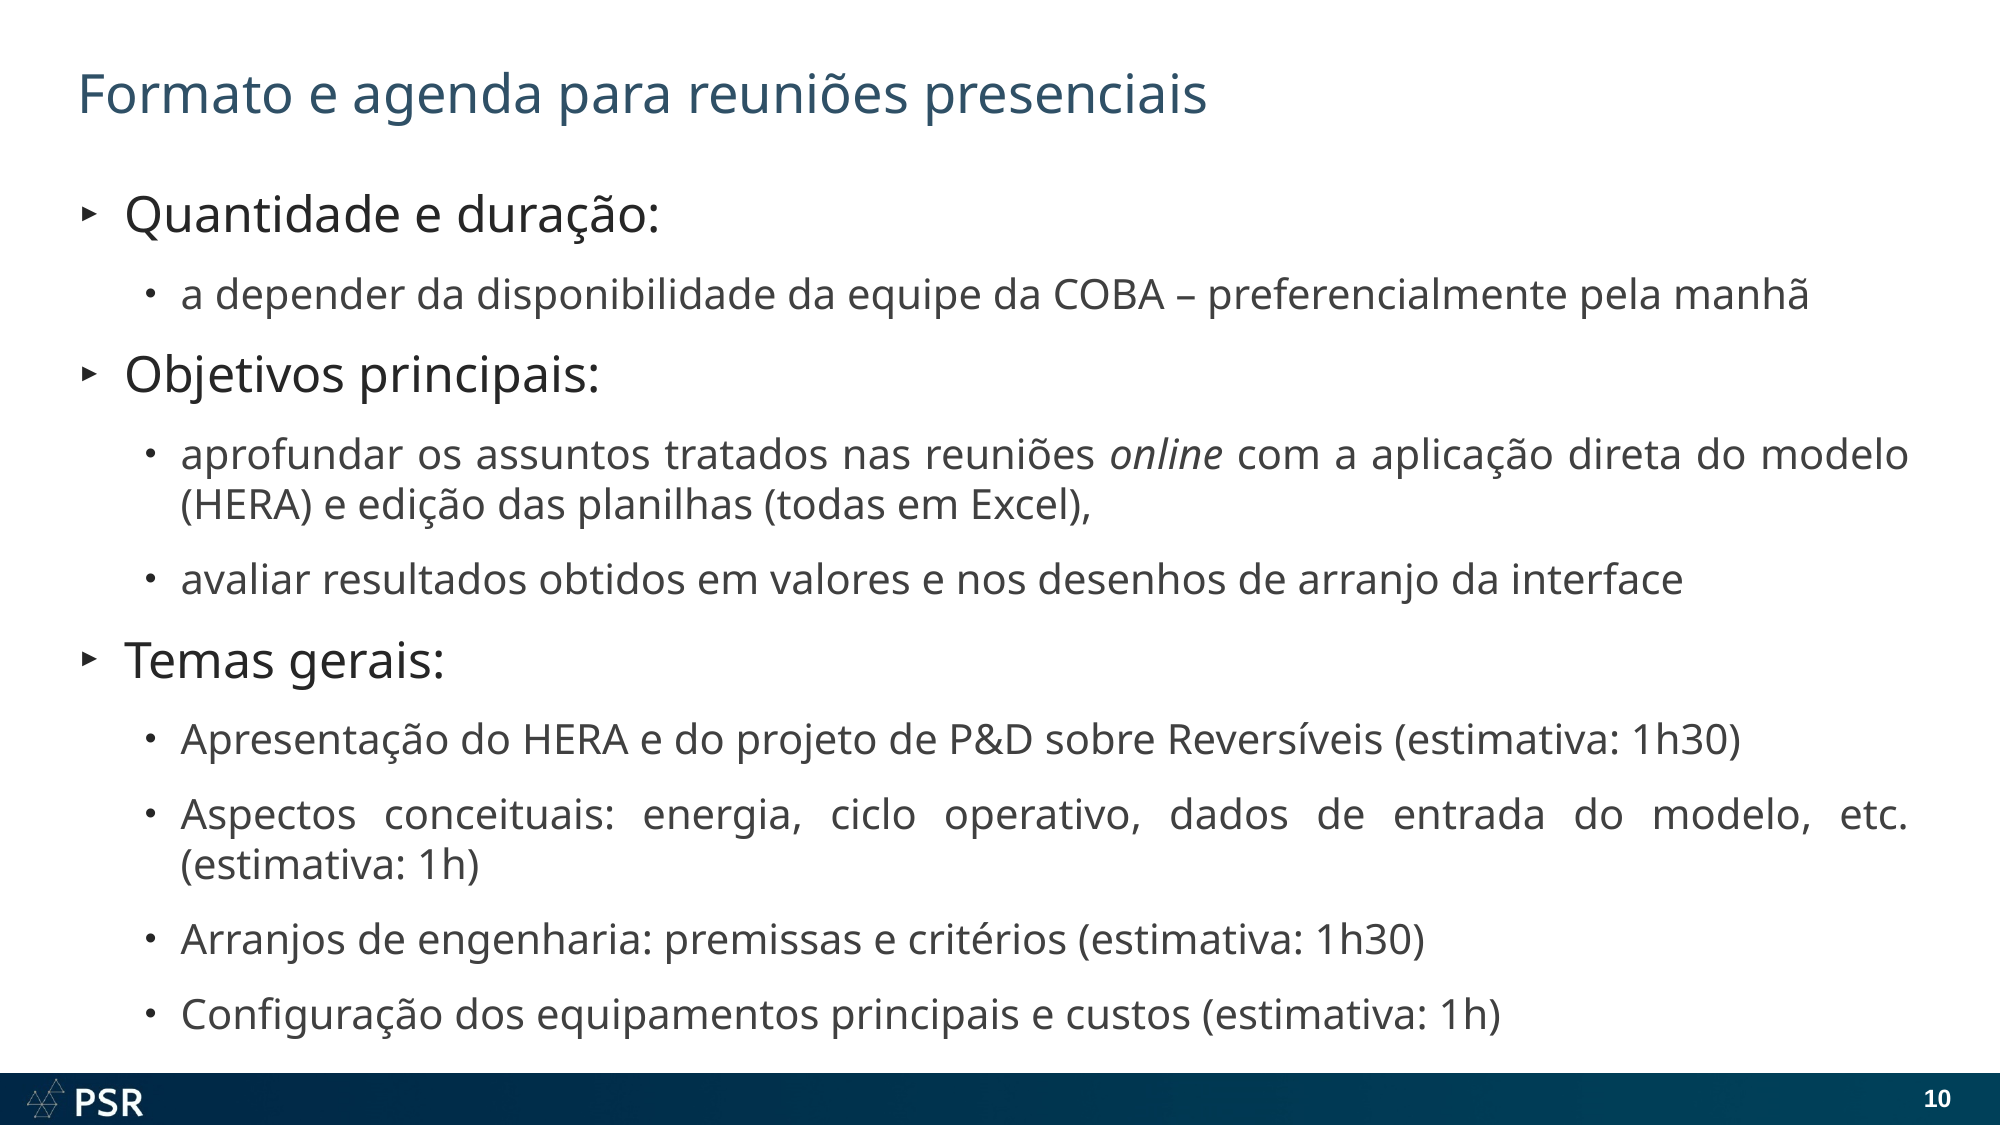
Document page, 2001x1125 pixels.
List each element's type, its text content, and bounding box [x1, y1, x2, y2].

picture [0, 1073, 916, 1125]
slide_number 10 [1879, 1074, 1997, 1122]
list Quantidade e duração: a depender da disponibilidade da equipe da COBA – preferencialmente pela manhã Objetivos principais: aprofundar os assuntos tratados nas reuniões online com a aplicação direta do modelo (HERA) e edição das planilhas (todas em Excel), avaliar resultados obtidos em valores e nos desenhos de arranjo da interface Temas gerais: Apresentação do HERA e do projeto de P&D sobre Reversíveis (estimativa: 1h30) Aspectos conceituais: energia, ciclo operativo, dados de entrada do modelo, etc. (estimativa: 1h) Arranjos de engenharia: premissas e critérios (estimativa: 1h30) Configuração dos equipamentos principais e custos (estimativa: 1h) [62, 175, 1926, 1051]
title Formato e agenda para reuniões presenciais [62, 45, 1926, 138]
